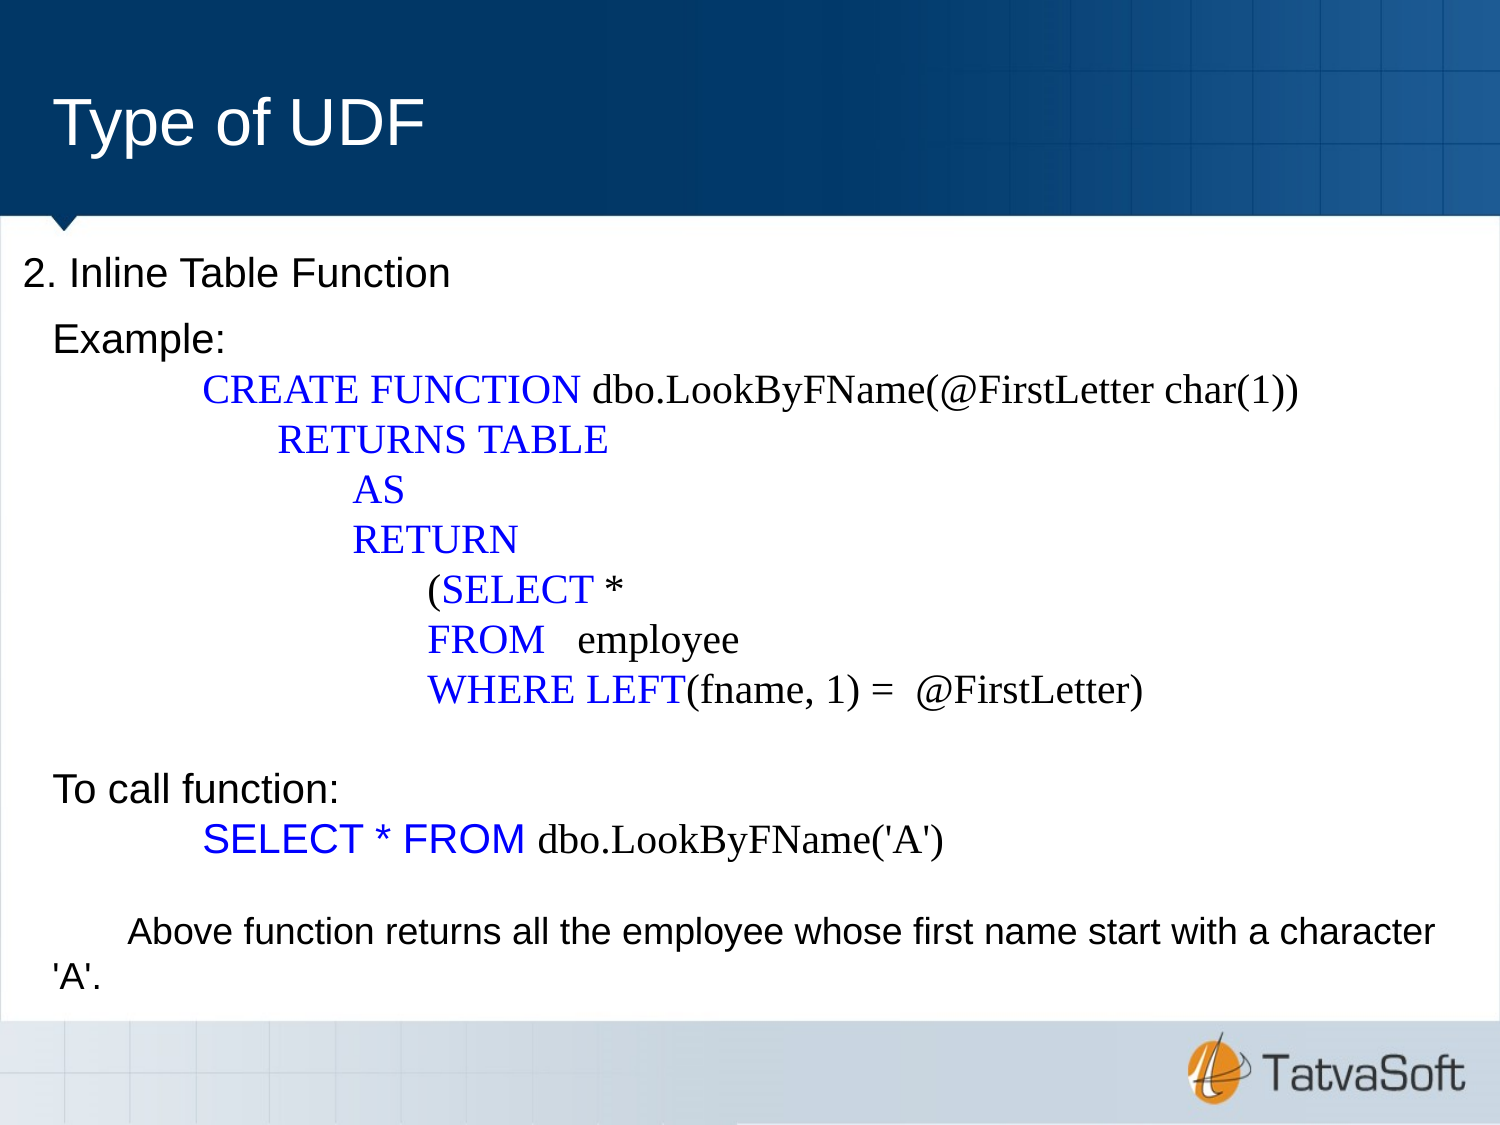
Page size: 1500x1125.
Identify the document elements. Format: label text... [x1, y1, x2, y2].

picture [0, 0, 1500, 1125]
text_box 2. Inline Table Function [8, 238, 1433, 304]
text_box Type of UDF [37, 25, 1388, 213]
text_box Example: CREATE FUNCTION dbo.LookByFName(@FirstLetter char(1)) RETURNS TABLE AS RETURN (SELECT * FROM employee WHERE LEFT(fname, 1) = @FirstLetter) To call function: SELECT * FROM dbo.LookByFName('A') Above function returns all the employee whose first name start with a character 'A'. [37, 304, 1463, 1005]
